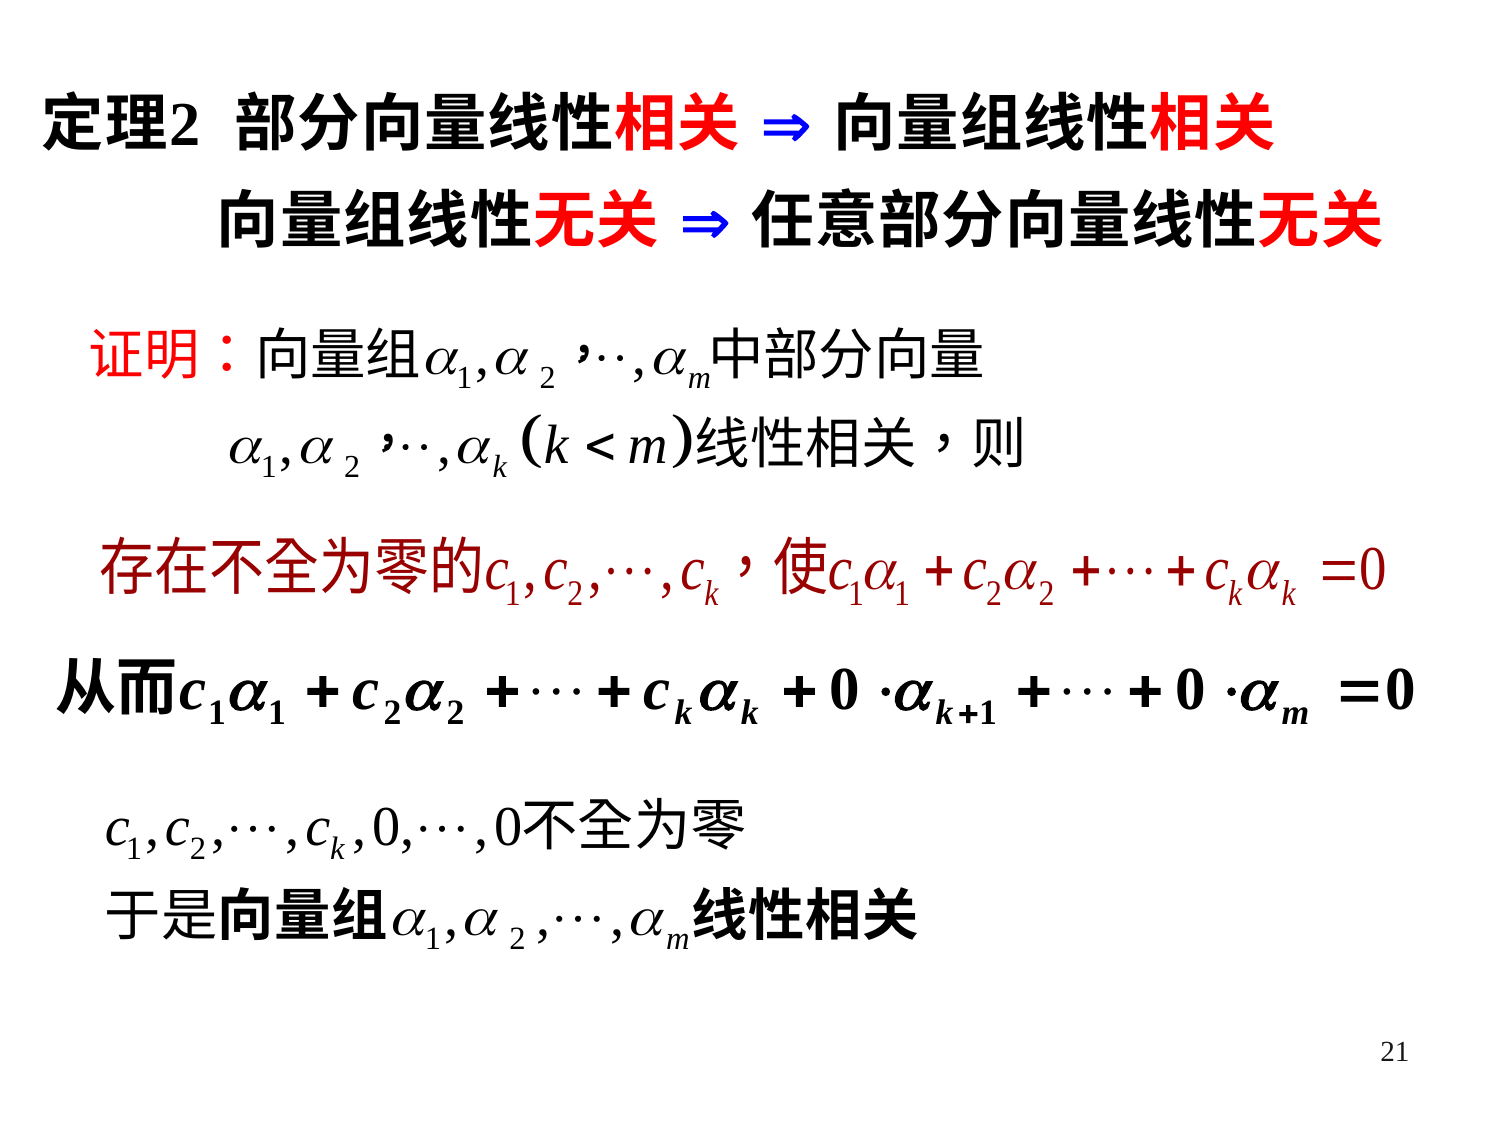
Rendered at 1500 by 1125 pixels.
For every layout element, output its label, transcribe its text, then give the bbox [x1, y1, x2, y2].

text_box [48, 648, 1428, 740]
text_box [34, 81, 1402, 270]
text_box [81, 317, 1033, 494]
slide_number 21 [1074, 1024, 1425, 1103]
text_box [91, 526, 1395, 617]
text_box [81, 784, 931, 964]
